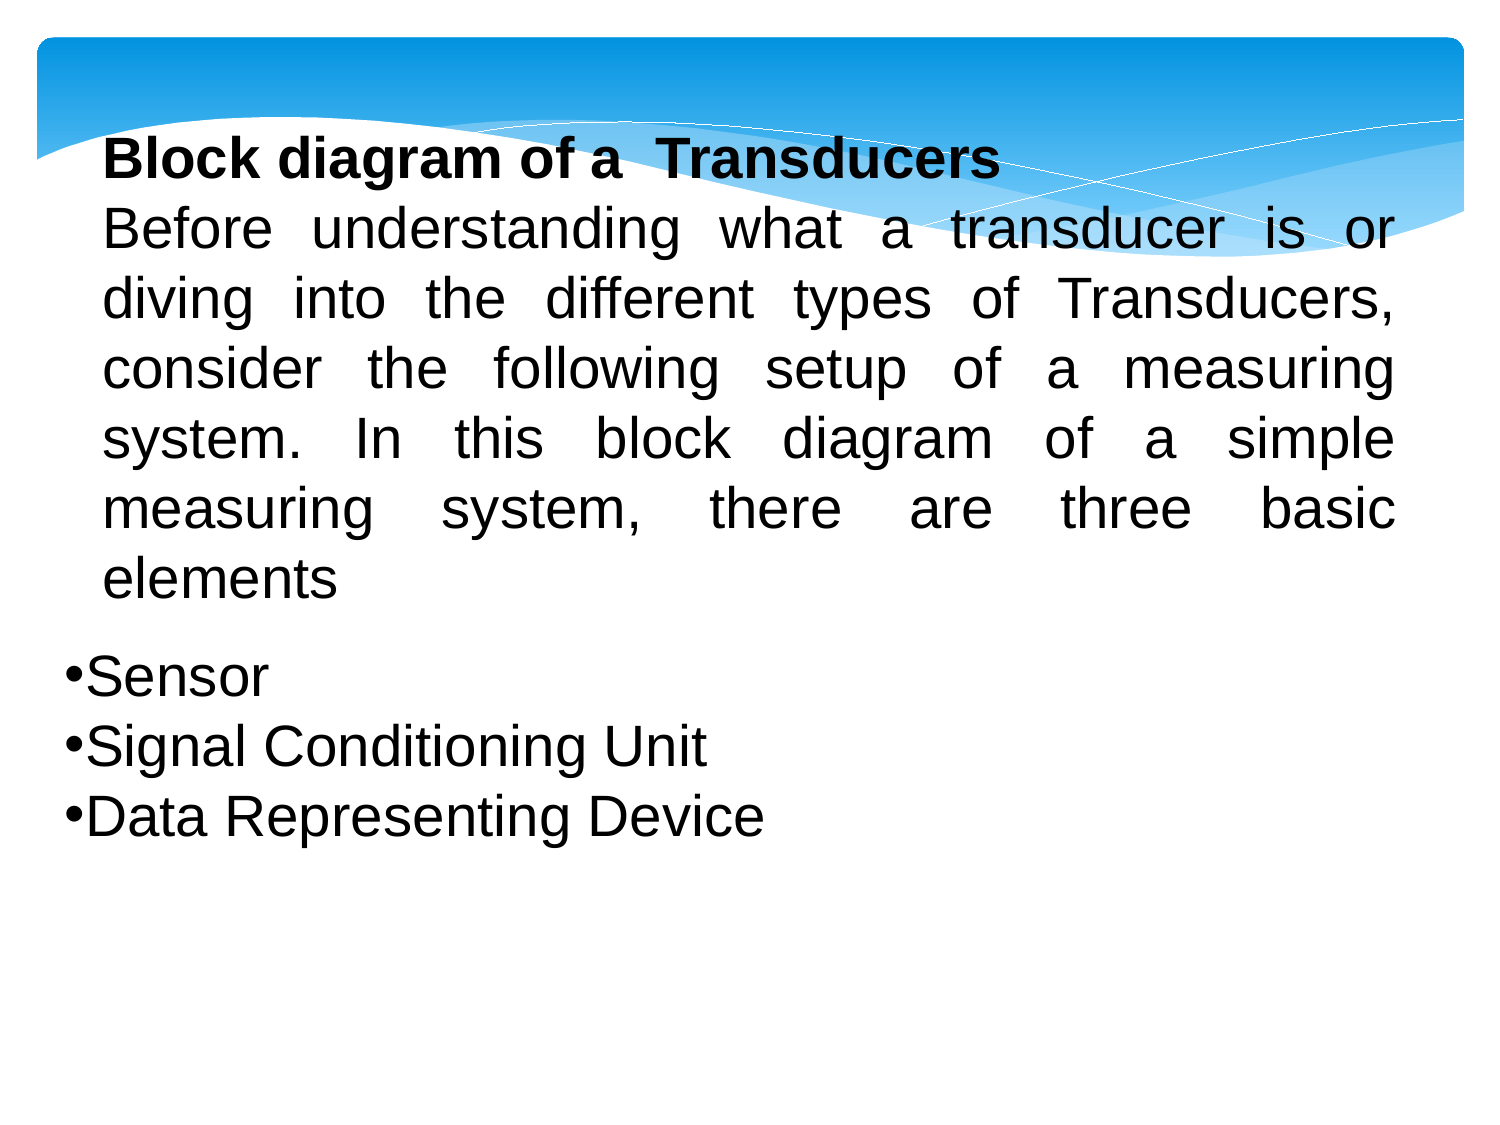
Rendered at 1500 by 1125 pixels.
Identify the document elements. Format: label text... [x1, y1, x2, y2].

text_box Block diagram of a Transducers Before understanding what a transducer is or diving into the different types of Transducers, consider the following setup of a measuring system. In this block diagram of a simple measuring system, there are three basic elements [87, 112, 1413, 618]
text_box Sensor Signal Conditioning Unit Data Representing Device [50, 630, 1125, 856]
